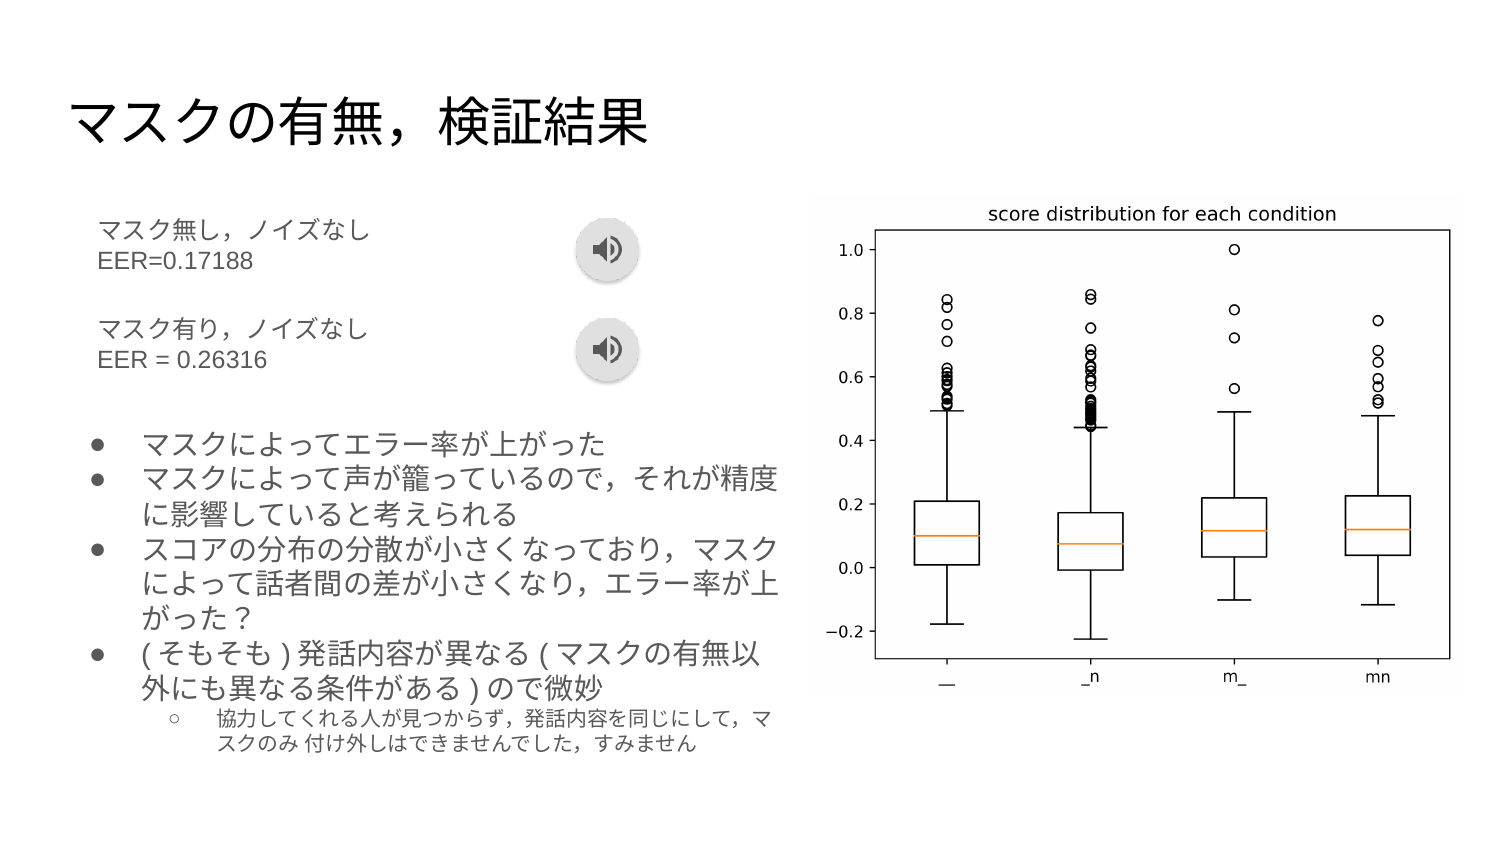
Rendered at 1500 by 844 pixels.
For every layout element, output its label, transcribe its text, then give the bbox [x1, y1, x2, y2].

text_box マスク有り，ノイズなし EER = 0.26316 [82, 299, 645, 399]
text_box マスクによってエラー率が上がった マスクによって声が籠っているので，それが精度に影響していると考えられる スコアの分布の分散が小さくなっており，マスクによって話者間の差が小さくなり，エラー率が上がった？ (そもそも)発話内容が異なる(マスクの有無以外にも異なる条件がある)ので微妙 協力してくれる人が見つからず，発話内容を同じにして，マスクのみ 付け外しはできませんでした，すみません [51, 410, 803, 786]
picture [812, 194, 1461, 697]
text_box マスク無し，ノイズなし EER=0.17188 [82, 199, 645, 299]
picture [568, 311, 645, 387]
title マスクの有無，検証結果 [51, 72, 1449, 167]
picture [568, 211, 645, 287]
